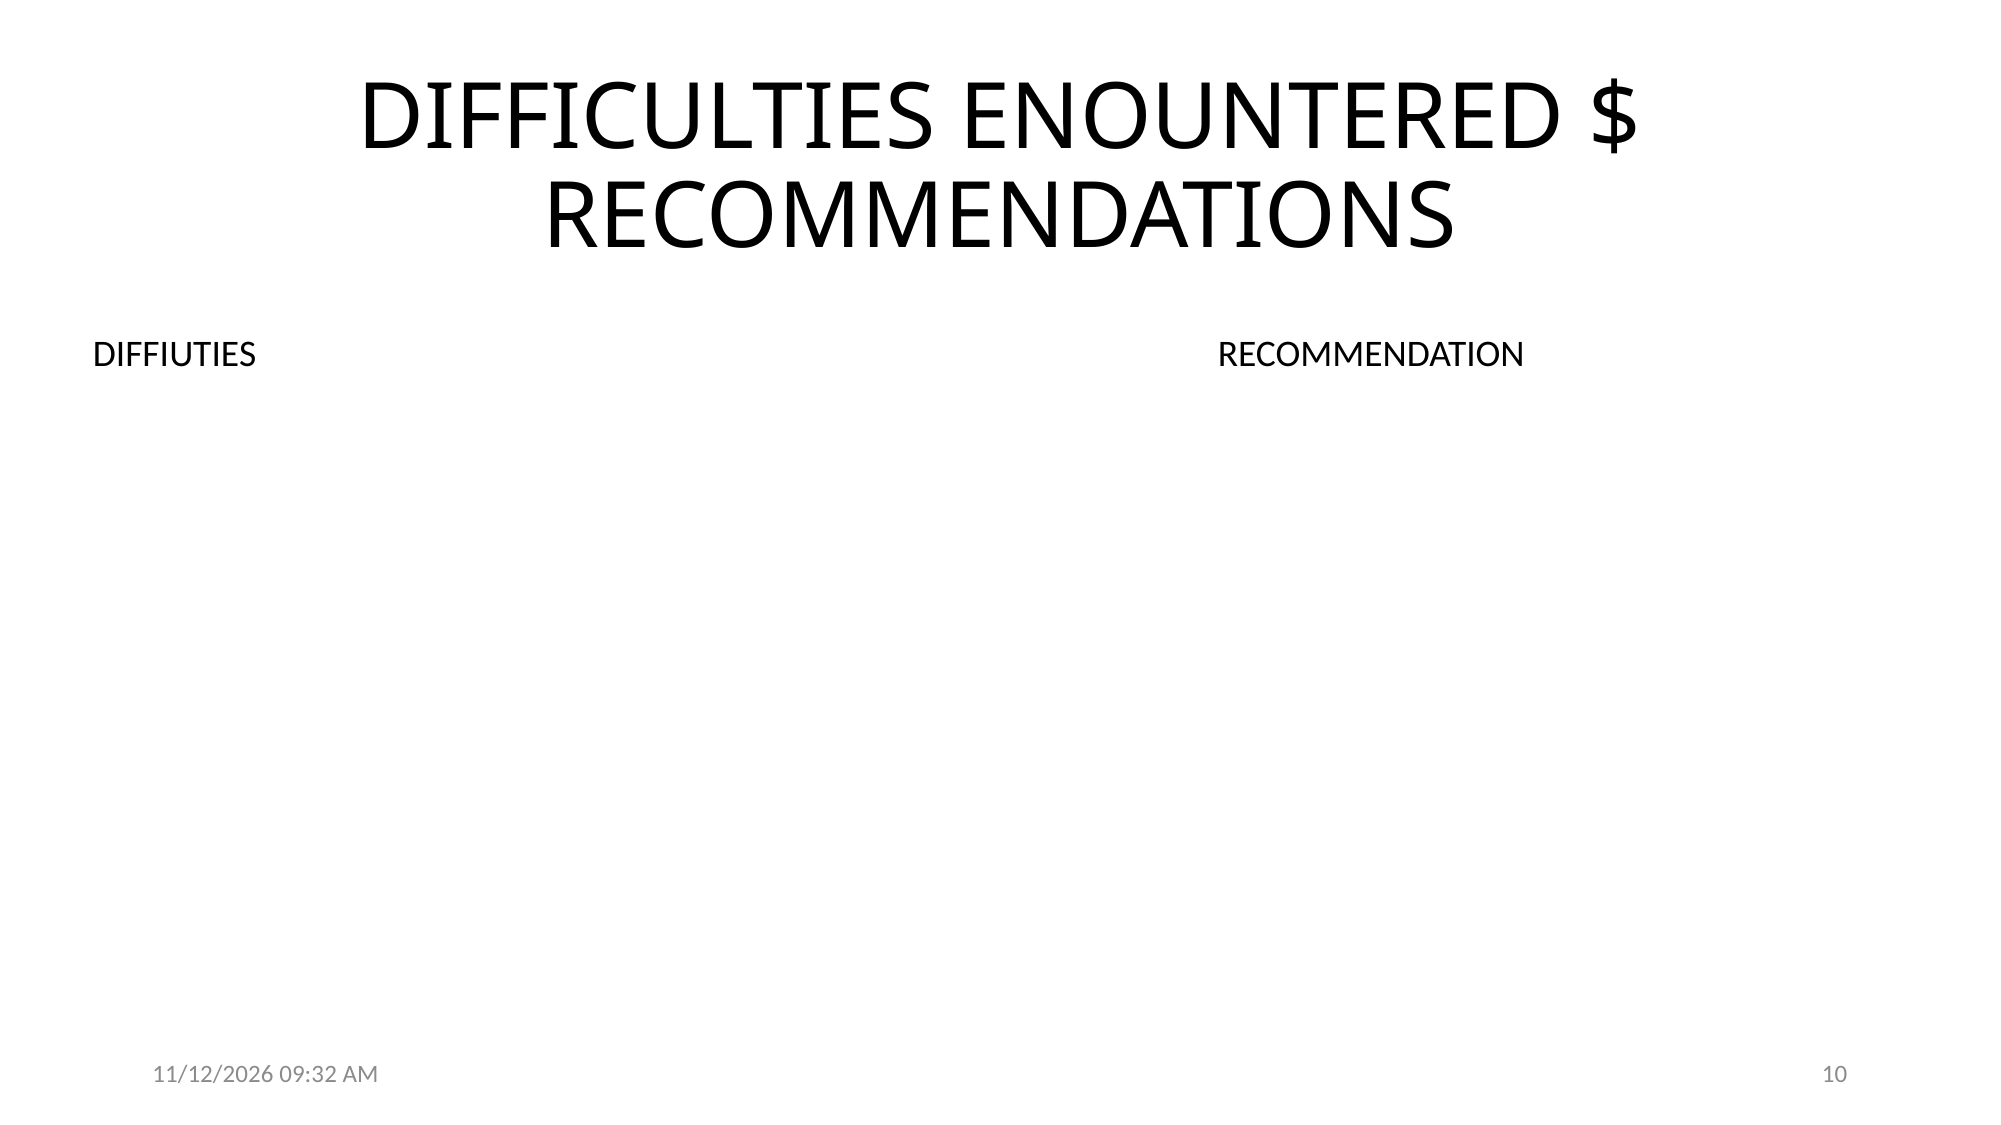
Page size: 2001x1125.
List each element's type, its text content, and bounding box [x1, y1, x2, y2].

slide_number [137, 1042, 588, 1103]
slide_number 10 [1412, 1042, 1863, 1103]
text_box RECOMMENDATION [1203, 321, 1566, 382]
text_box DIFFIUTIES [78, 321, 410, 382]
title DIFFICULTIES ENOUNTERED $ RECOMMENDATIONS [137, 59, 1863, 278]
